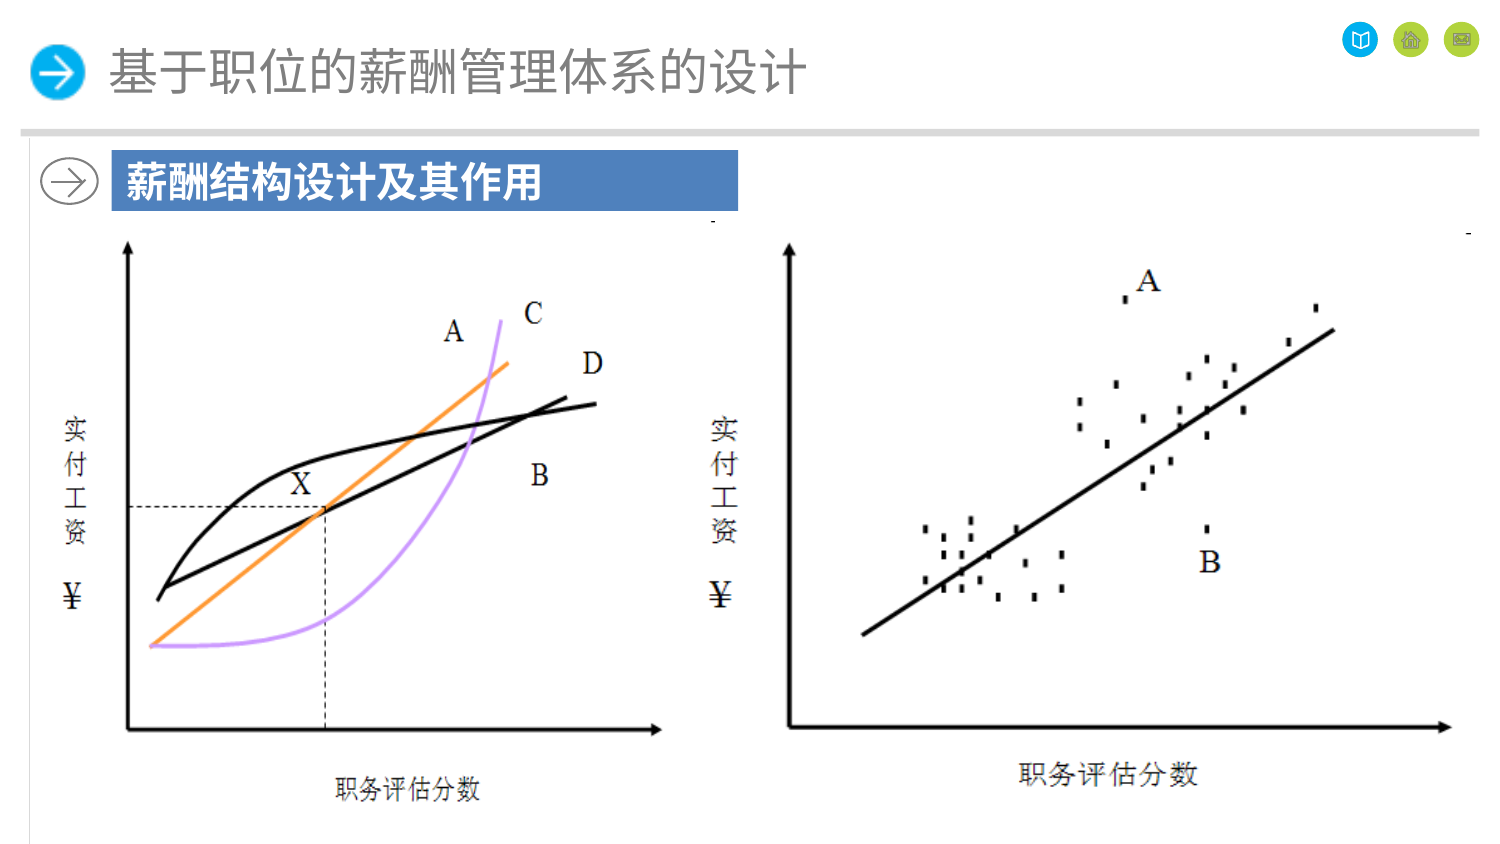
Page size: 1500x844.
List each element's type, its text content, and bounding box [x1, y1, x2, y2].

picture [40, 220, 1471, 812]
picture [1452, 32, 1472, 47]
picture [29, 43, 89, 104]
text_box [18, 127, 1481, 138]
text_box [1394, 19, 1431, 60]
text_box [40, 149, 739, 212]
text_box [1441, 19, 1482, 60]
text_box [1340, 19, 1380, 60]
text_box 基于职位的薪酬管理体系的设计 [93, 33, 824, 108]
picture [1397, 27, 1422, 50]
